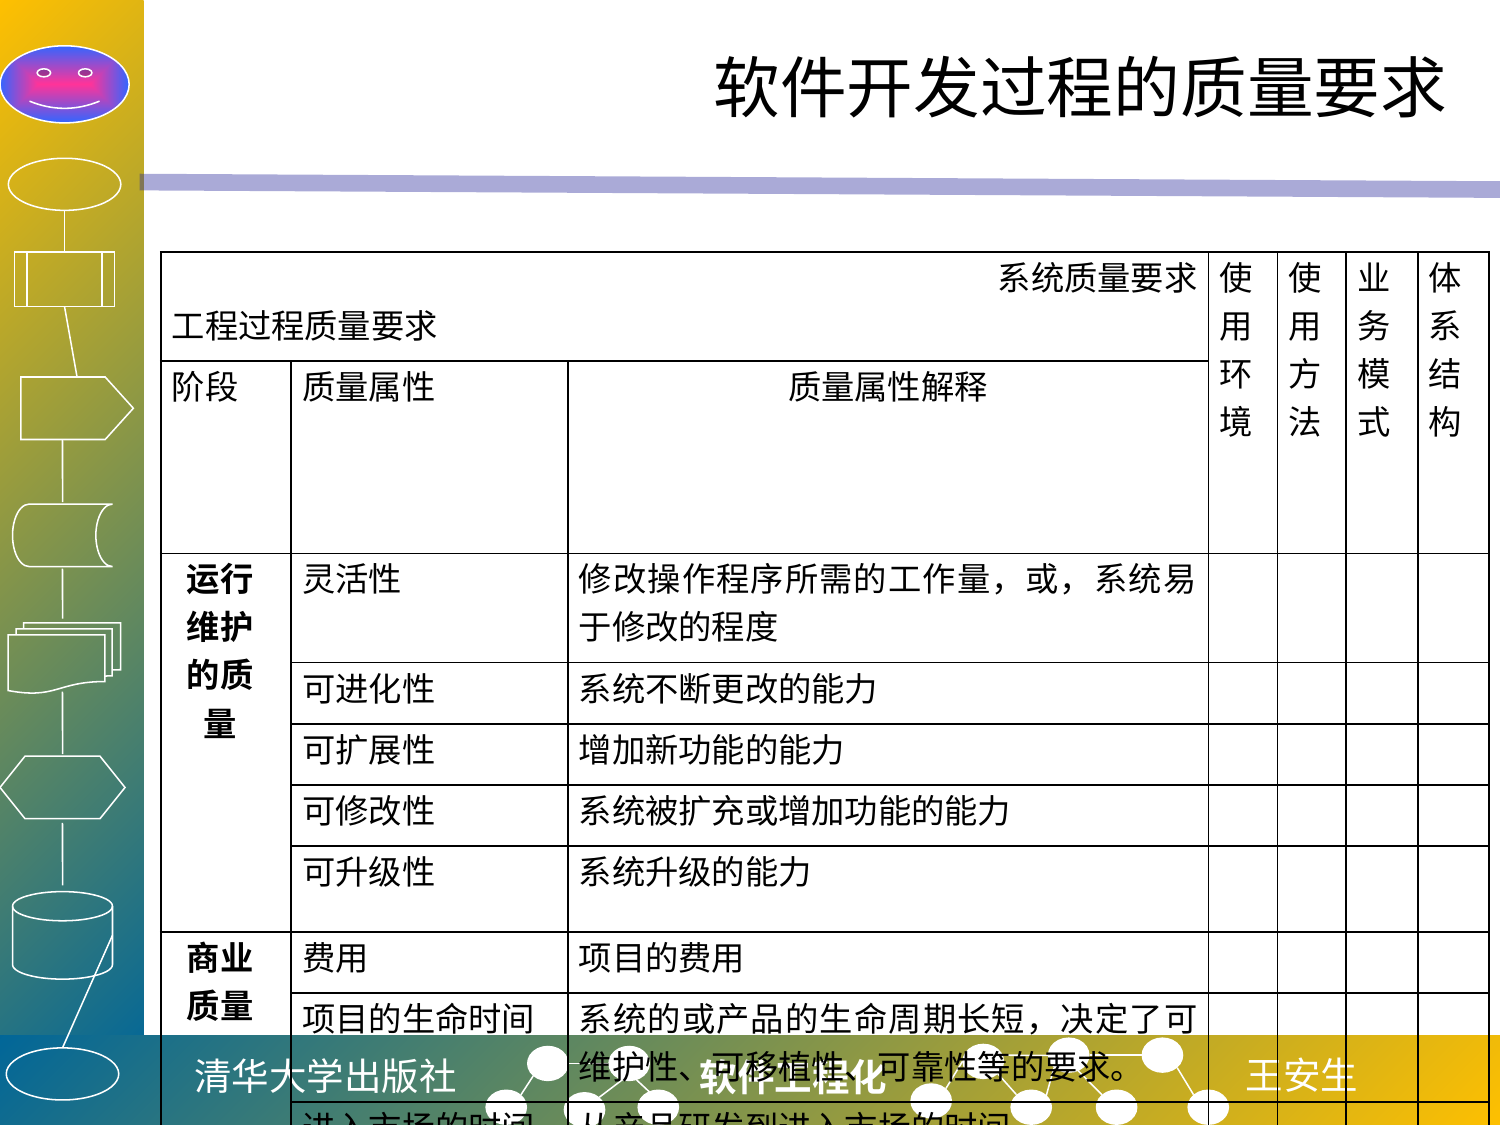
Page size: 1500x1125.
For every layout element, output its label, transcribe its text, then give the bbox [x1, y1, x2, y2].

table_cell [1347, 554, 1417, 662]
table_cell [1209, 933, 1277, 992]
table_header 业务 模式 [1347, 253, 1417, 553]
table_cell 灵活性 [292, 554, 567, 662]
table_cell 项目的费用 [569, 933, 1208, 992]
table_cell [1419, 933, 1488, 992]
table_cell 系统升级的能力 [569, 847, 1208, 931]
table_cell [1209, 725, 1277, 784]
table_cell [1278, 786, 1345, 845]
table_cell [1278, 554, 1345, 662]
table_cell 可进化性 [292, 663, 567, 723]
table_cell [1209, 994, 1277, 1101]
table_cell [1209, 663, 1277, 723]
title 软件开发过程的质量要求 [187, 24, 1463, 147]
table_cell [1419, 994, 1488, 1101]
table_cell [1347, 786, 1417, 845]
table_header 体系 结构 [1419, 253, 1488, 553]
table_cell [1209, 786, 1277, 845]
table_cell 系统不断更改的能力 [569, 663, 1208, 723]
table_cell [1347, 725, 1417, 784]
table_cell [1419, 1103, 1488, 1125]
table_cell 修改操作程序所需的工作量，或，系统易于修改的程度 [569, 554, 1208, 662]
table_cell 项目的生命时间 [292, 994, 567, 1101]
table_cell [1419, 847, 1488, 931]
table_cell [1278, 725, 1345, 784]
table_cell 从产品研发到进入市场的时间。 [569, 1103, 1208, 1125]
table_cell 可修改性 [292, 786, 567, 845]
table_cell 增加新功能的能力 [569, 725, 1208, 784]
table_cell [1209, 554, 1277, 662]
table_cell 商业质量 [162, 933, 290, 1125]
table_cell [1419, 663, 1488, 723]
table_cell [1278, 994, 1345, 1101]
table_cell [1347, 1103, 1417, 1125]
table_cell 可升级性 [292, 847, 567, 931]
table_cell [1419, 786, 1488, 845]
table_cell [1209, 847, 1277, 931]
table_header 使用 方法 [1278, 253, 1345, 553]
table_cell 运行维护的质量 [162, 554, 290, 931]
table_cell 进入市场的时间 [292, 1103, 567, 1125]
table_cell [1419, 725, 1488, 784]
table_cell 系统被扩充或增加功能的能力 [569, 786, 1208, 845]
table_cell [1278, 933, 1345, 992]
table_cell [1278, 663, 1345, 723]
table_cell [1278, 1103, 1345, 1125]
table_cell 可扩展性 [292, 725, 567, 784]
table_header 使用 环境 [1209, 253, 1277, 553]
table_cell [1419, 554, 1488, 662]
table_cell 阶段 [162, 362, 290, 553]
table_cell [1347, 847, 1417, 931]
table_cell [1347, 933, 1417, 992]
table_cell 费用 [292, 933, 567, 992]
table_cell [1347, 663, 1417, 723]
table_cell 质量属性解释 [569, 362, 1208, 553]
table_header 系统质量要求 工程过程质量要求 [162, 253, 1208, 360]
table_cell 系统的或产品的生命周期长短，决定了可维护性、可移植性、可靠性等的要求。 [569, 994, 1208, 1101]
table_cell [1278, 847, 1345, 931]
table_cell [1209, 1103, 1277, 1125]
table_cell 质量属性 [292, 362, 567, 553]
table_cell [1347, 994, 1417, 1101]
